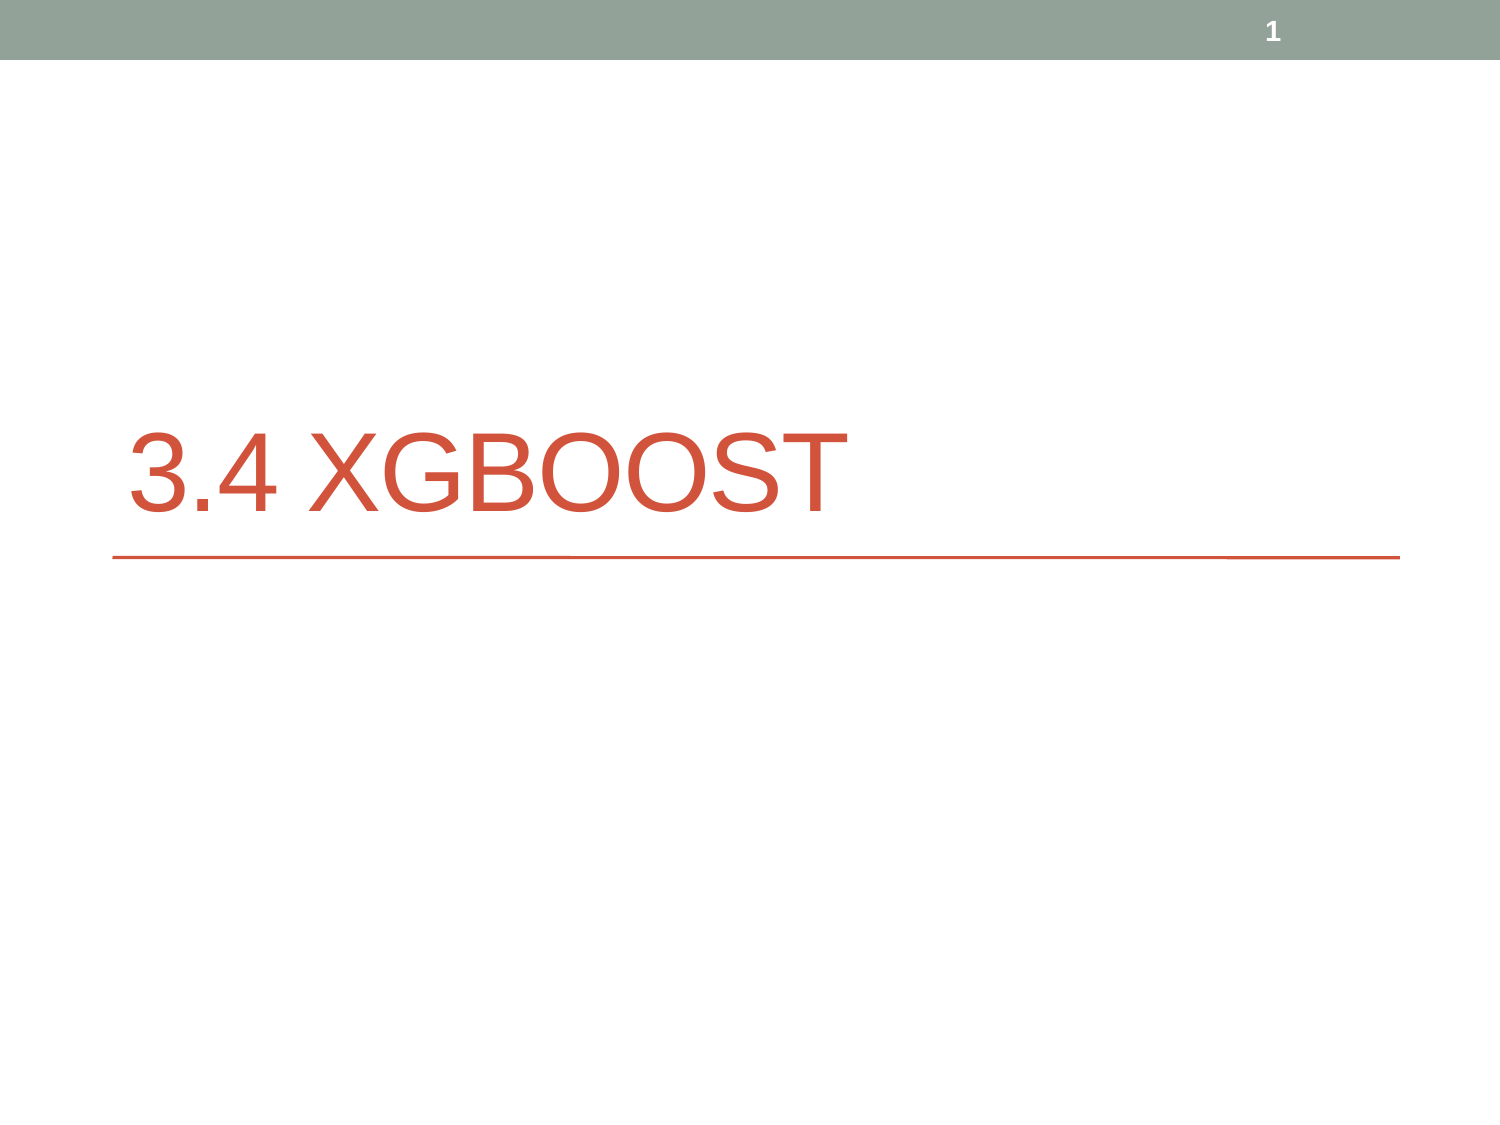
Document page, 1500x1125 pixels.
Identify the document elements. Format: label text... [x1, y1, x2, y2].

slide_number 1 [1250, 3, 1425, 57]
title 3.4 XGBoost [112, 224, 1400, 542]
